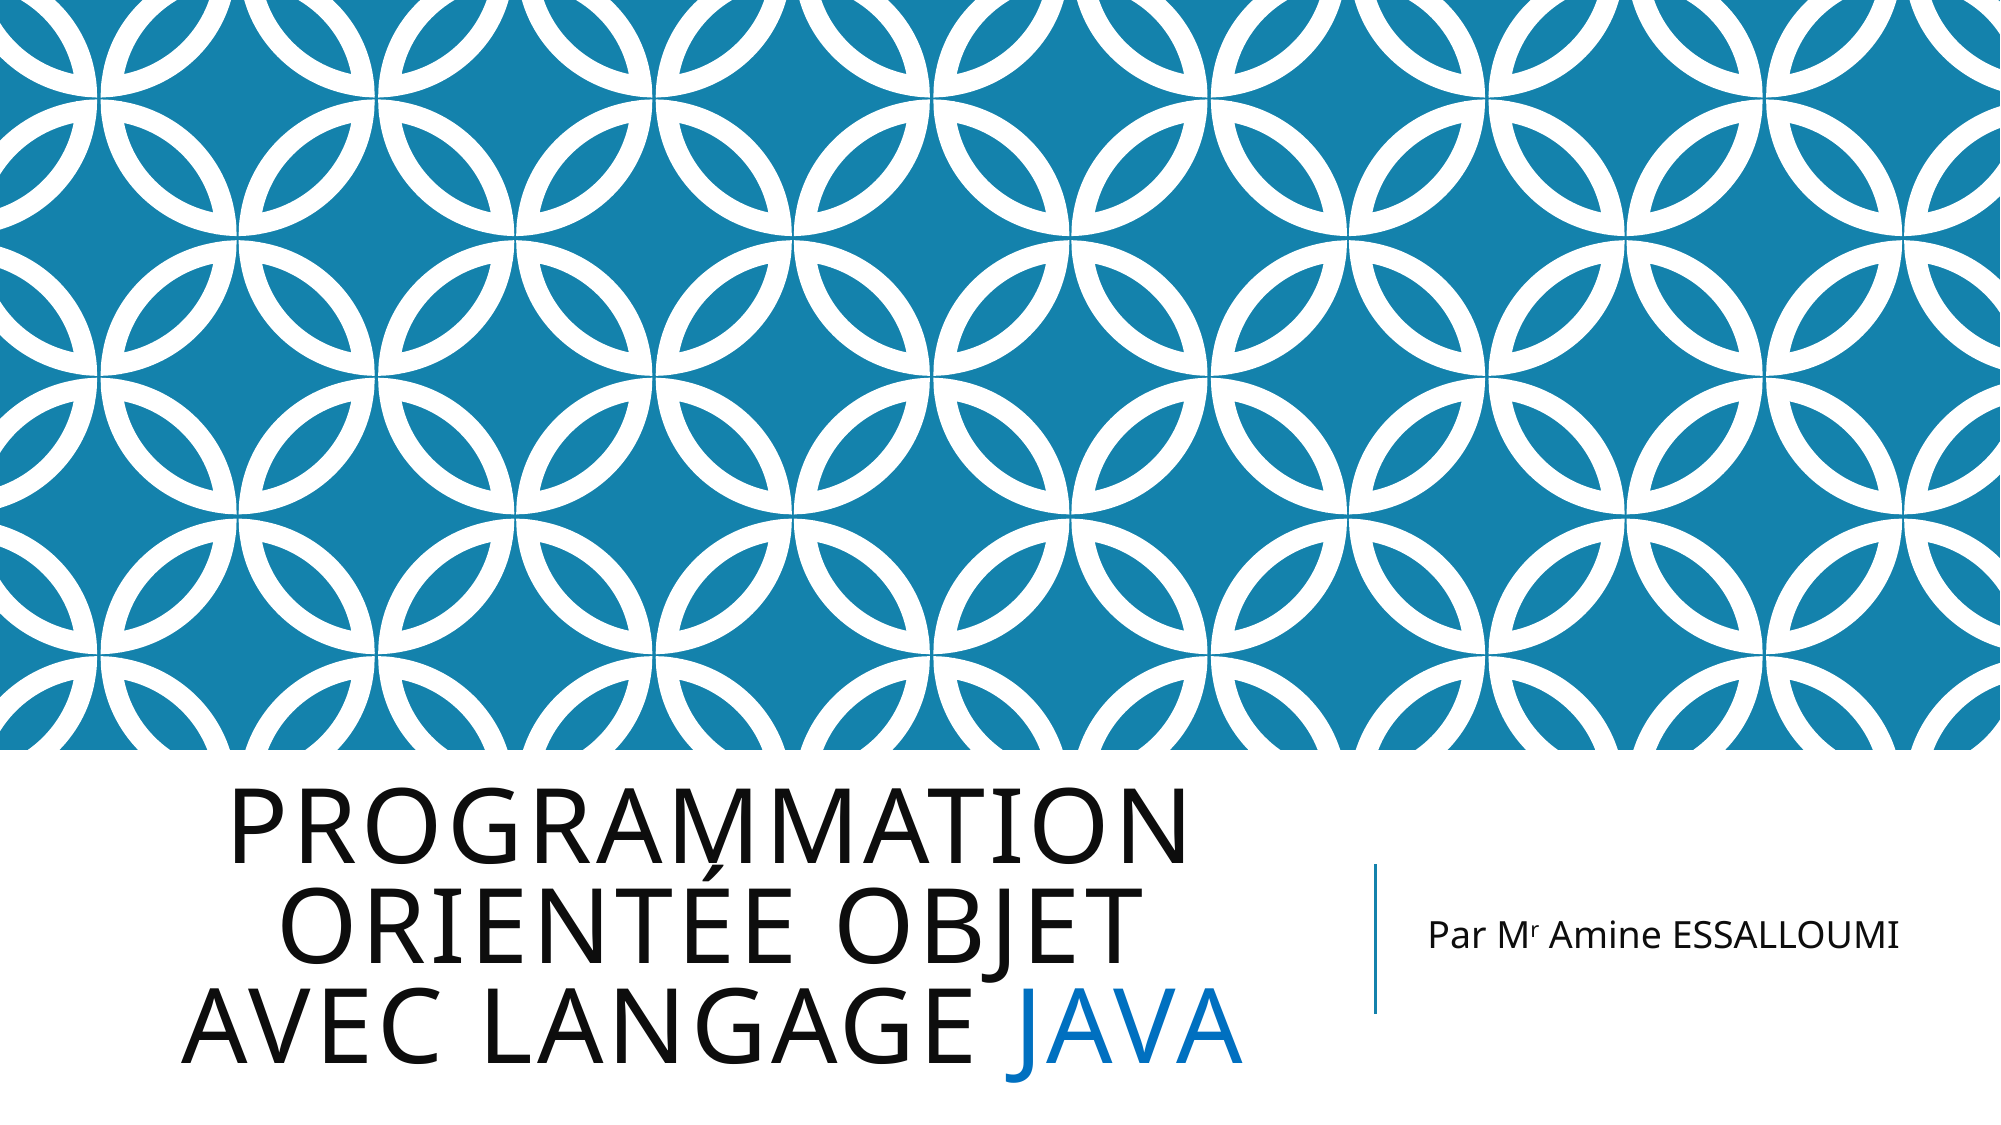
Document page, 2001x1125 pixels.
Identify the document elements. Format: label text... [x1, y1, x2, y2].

subtitle Par Mr Amine ESSALLOUMI [1412, 813, 1938, 1054]
title Programmation orientée objet avec langage JAVA [75, 813, 1350, 1054]
